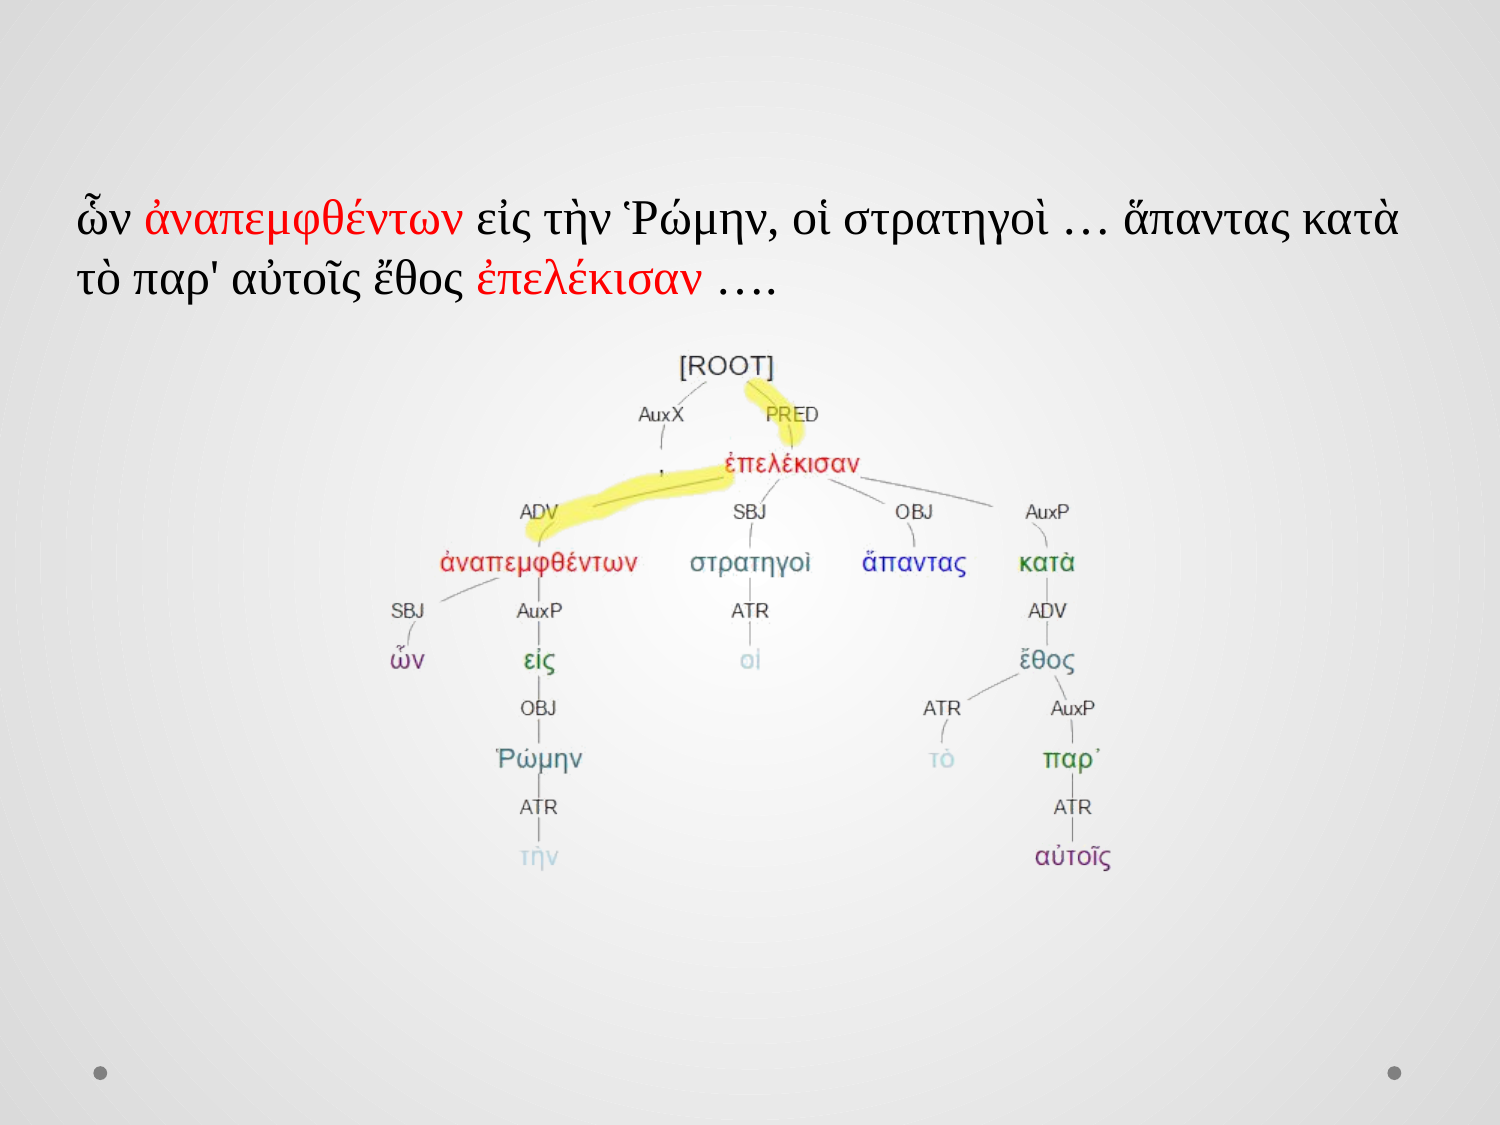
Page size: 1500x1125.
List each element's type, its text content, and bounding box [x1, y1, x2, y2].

picture [286, 241, 1192, 955]
text_box ὧν ἀναπεμφθέντων εἰς τὴν Ῥώμην, οἱ στρατηγοὶ … ἅπαντας κατὰ τὸ παρ' αὐτοῖς ἔθος ἐπελέκισαν …. [61, 177, 1417, 312]
